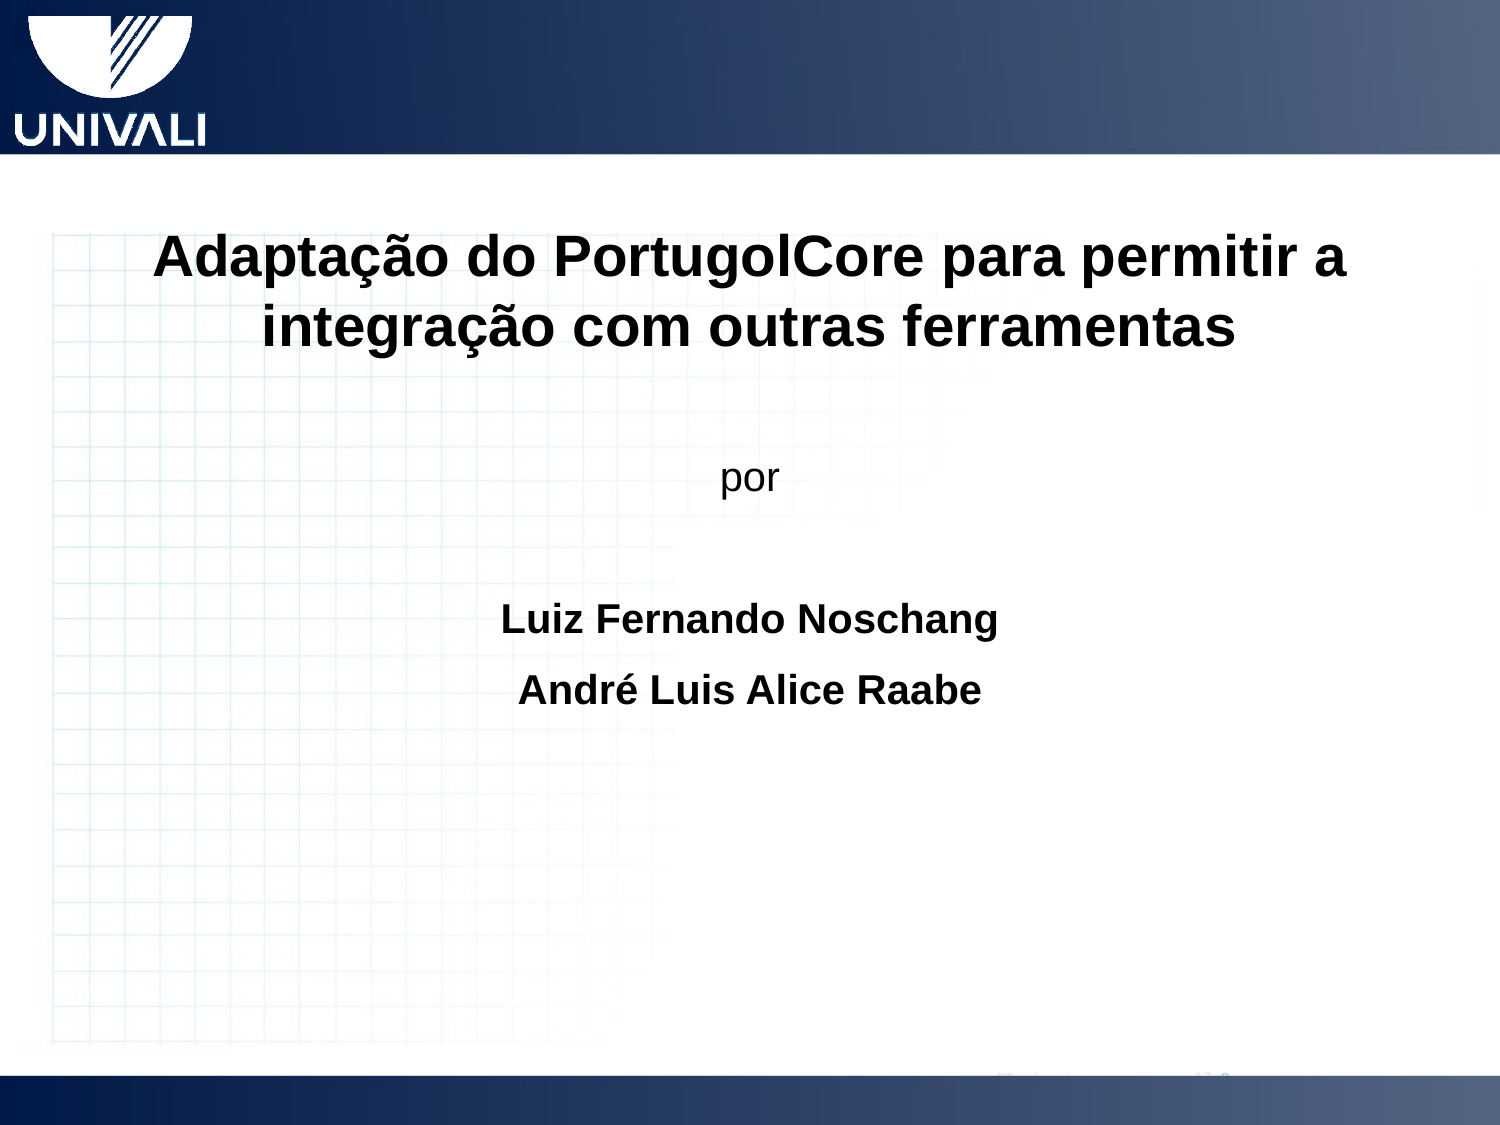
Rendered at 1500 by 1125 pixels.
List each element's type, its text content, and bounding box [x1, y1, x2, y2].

picture [0, 0, 1500, 1125]
subtitle Adaptação do PortugolCore para permitir a integração com outras ferramentas por Luiz Fernando Noschang André Luis Alice Raabe [64, 210, 1436, 1036]
